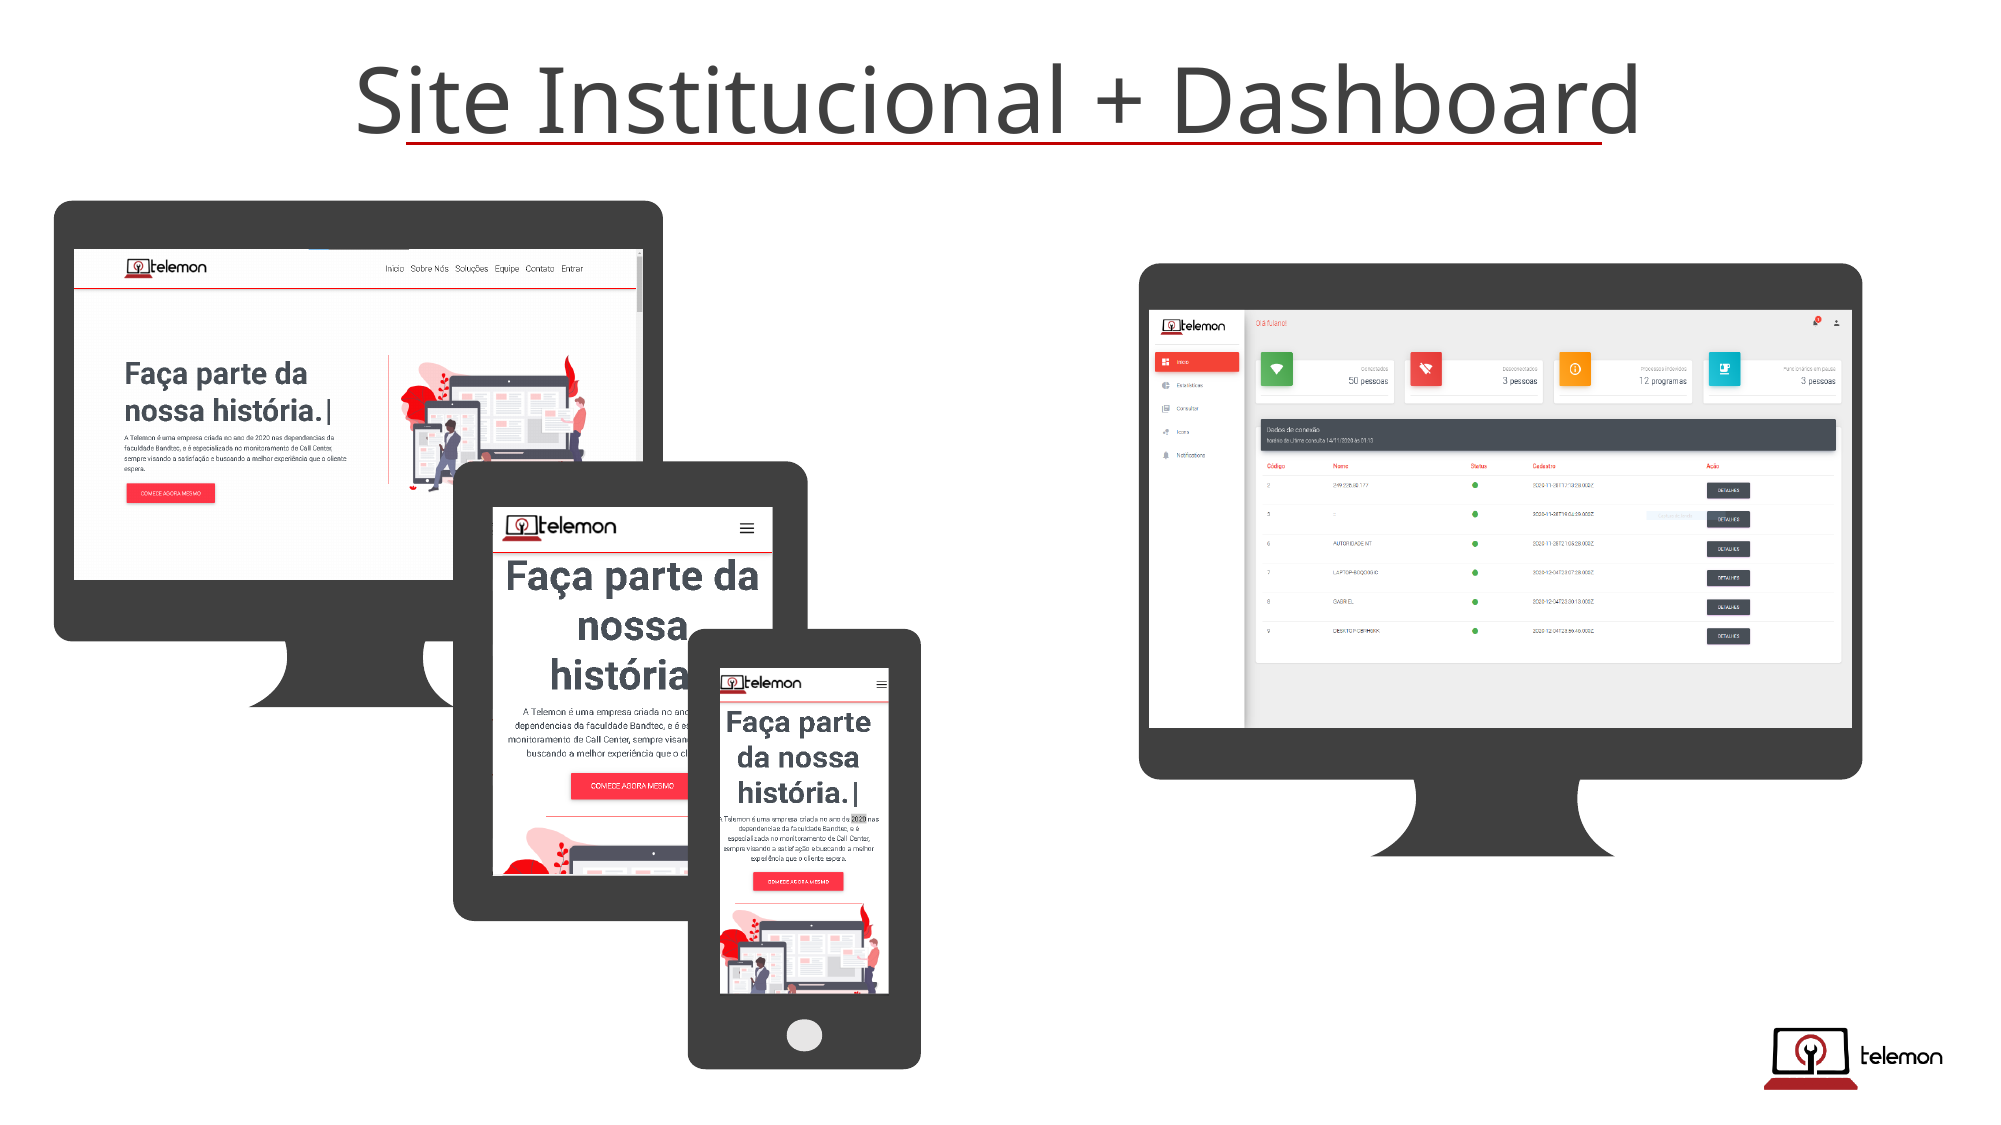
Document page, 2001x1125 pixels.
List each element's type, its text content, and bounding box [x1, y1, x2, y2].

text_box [687, 628, 921, 1070]
text_box Site Institucional + Dashboard [137, 0, 1863, 213]
picture [1760, 1022, 1949, 1100]
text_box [53, 200, 663, 708]
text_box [453, 461, 808, 921]
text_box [1139, 263, 1863, 857]
